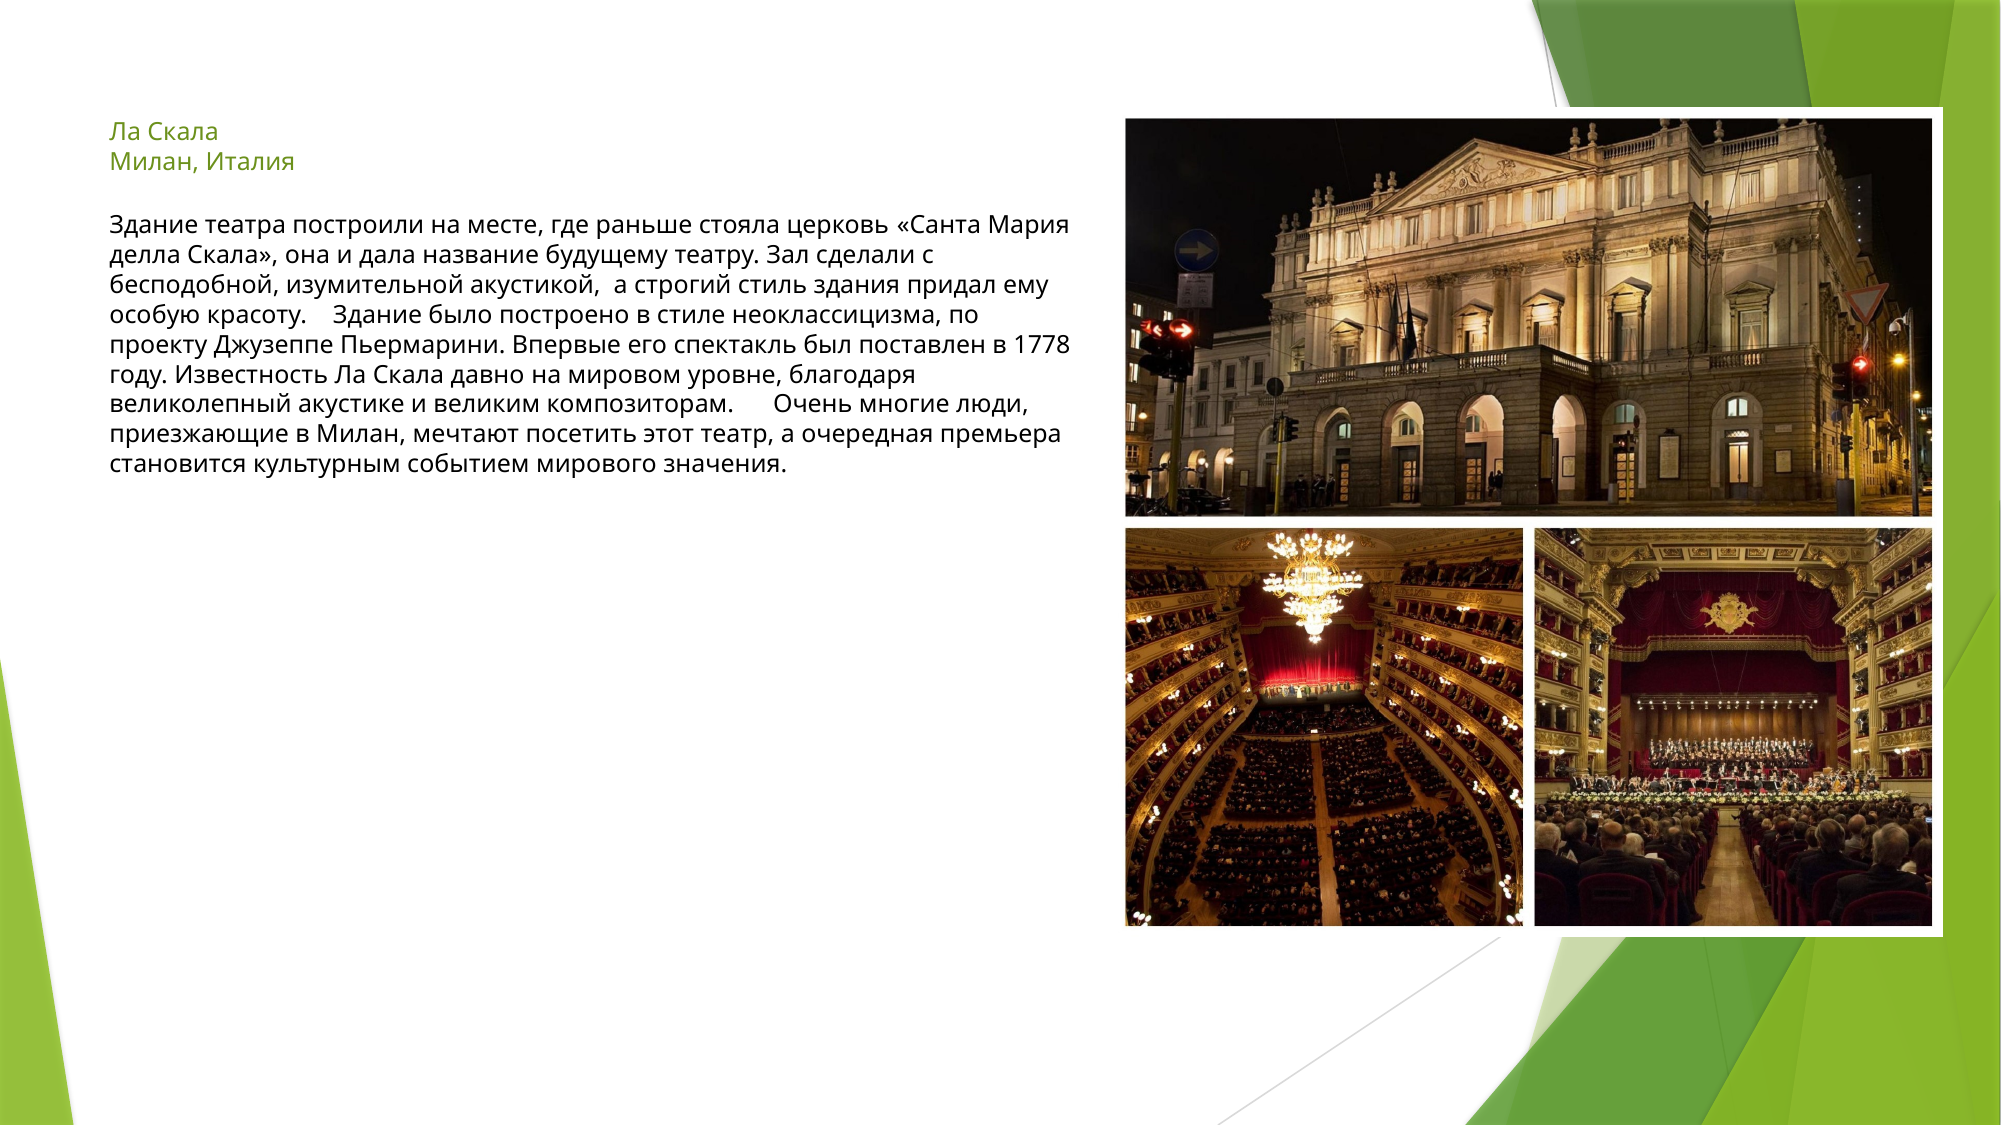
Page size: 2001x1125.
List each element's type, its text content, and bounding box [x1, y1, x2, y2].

text_box Ла Скала Милан, Италия [94, 107, 747, 200]
picture [1113, 107, 1944, 937]
text_box Здание театра построили на месте, где раньше стояла церковь «Санта Мария делла Скала», она и дала название будущему театру. Зал сделали с бесподобной, изумительной акустикой, а строгий стиль здания придал ему особую красоту. Здание было построено в стиле неоклассицизма, по проекту Джузеппе Пьермарини. Впервые его спектакль был поставлен в 1778 году. Известность Ла Скала давно на мировом уровне, благодаря великолепный акустике и великим композиторам. Очень многие люди, приезжающие в Милан, мечтают посетить этот театр, а очередная премьера становится культурным событием мирового значения. [94, 200, 1095, 531]
